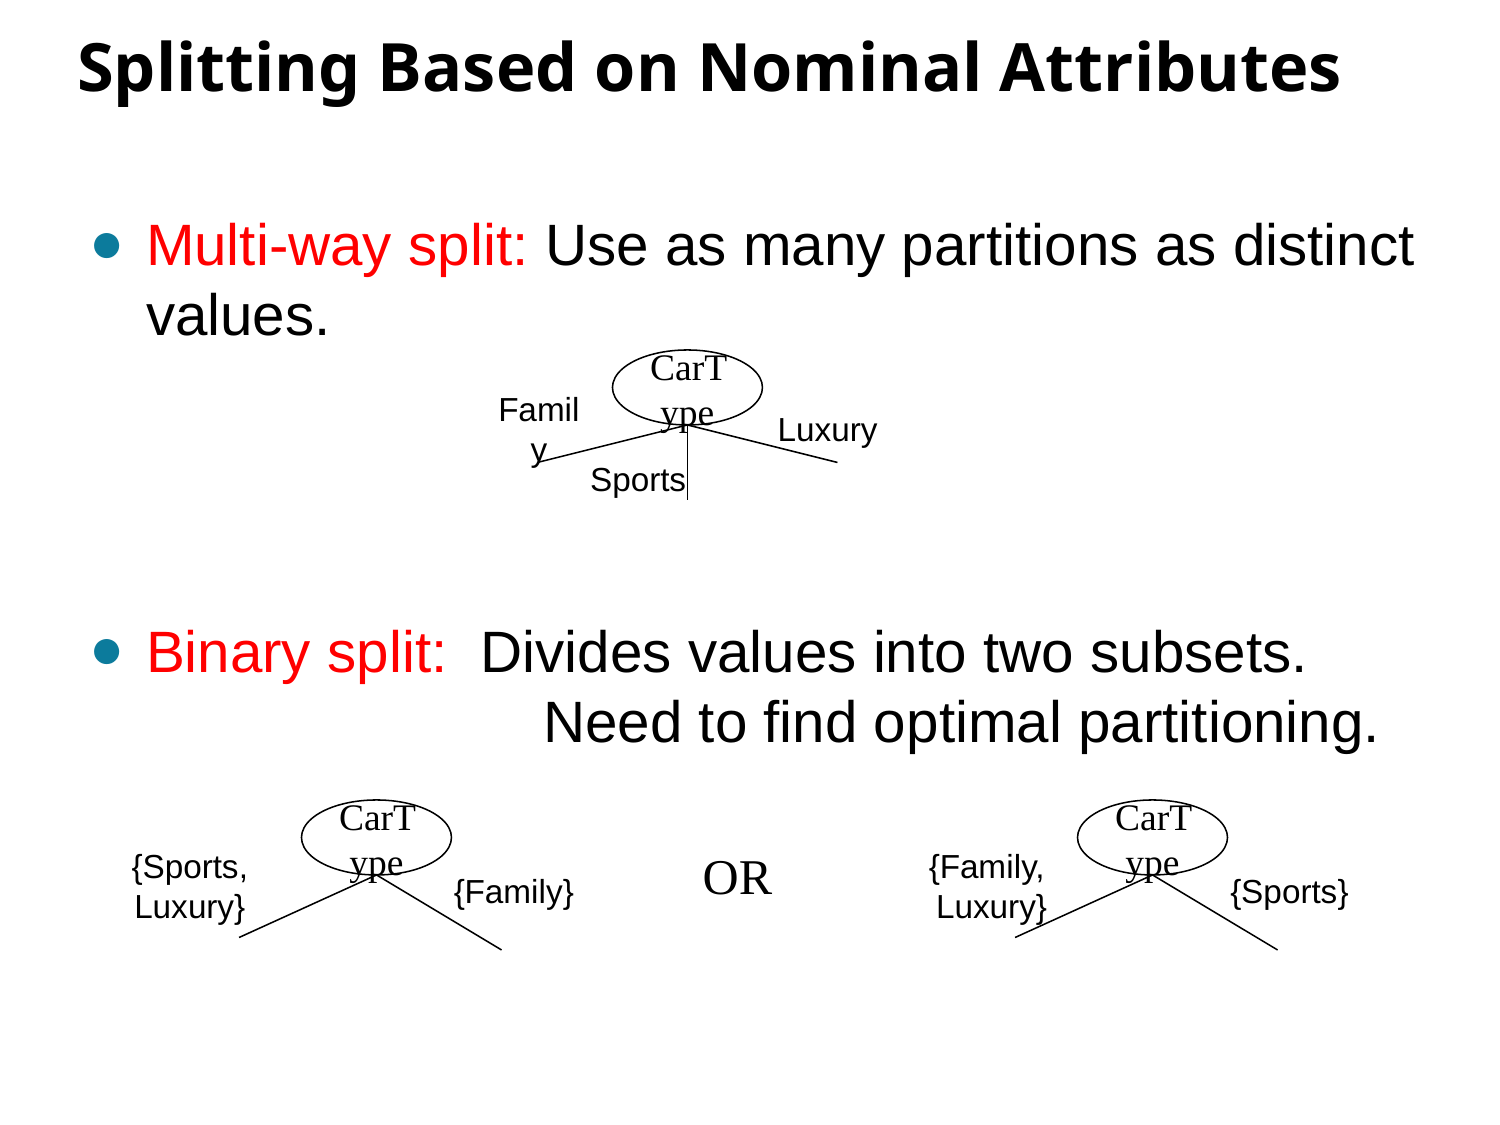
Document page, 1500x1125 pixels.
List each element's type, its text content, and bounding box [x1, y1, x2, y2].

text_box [474, 349, 893, 506]
text_box OR [687, 837, 788, 913]
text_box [912, 799, 1365, 951]
list Multi-way split: Use as many partitions as distinct values. Binary split: Divides values into two subsets. Need to find optimal partitioning. [75, 200, 1450, 813]
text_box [112, 799, 590, 951]
title Splitting Based on Nominal Attributes [62, 24, 1475, 113]
